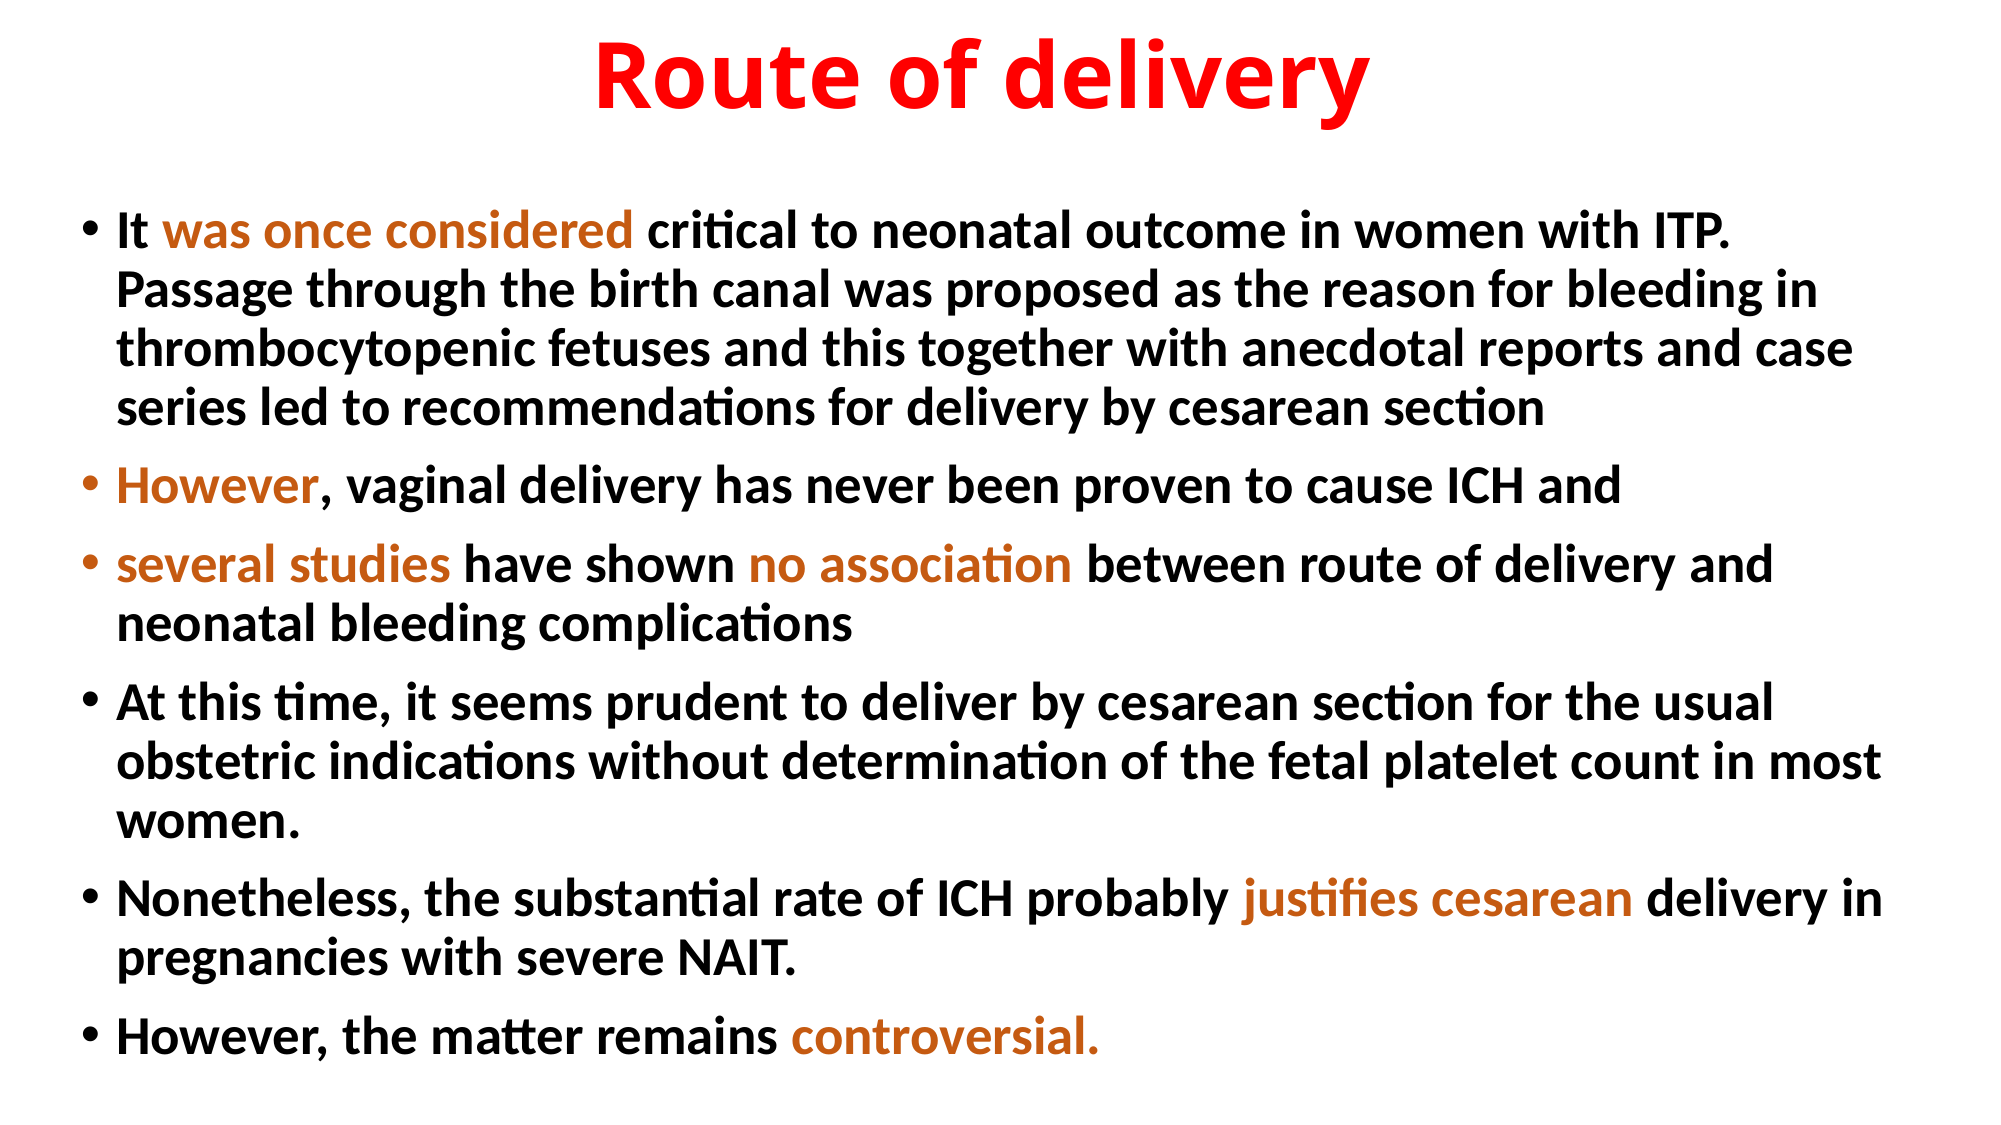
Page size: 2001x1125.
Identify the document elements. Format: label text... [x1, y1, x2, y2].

title Route of delivery [130, 0, 1856, 159]
list It was once considered critical to neonatal outcome in women with ITP. Passage through the birth canal was proposed as the reason for bleeding in thrombocytopenic fetuses and this together with anecdotal reports and case series led to recommendations for delivery by cesarean section However, vaginal delivery has never been proven to cause ICH and several studies have shown no association between route of delivery and neonatal bleeding complications At this time, it seems prudent to deliver by cesarean section for the usual obstetric indications without determination of the fetal platelet count in most women. Nonetheless, the substantial rate of ICH probably justifies cesarean delivery in pregnancies with severe NAIT. However, the matter remains controversial. [65, 193, 1933, 1078]
